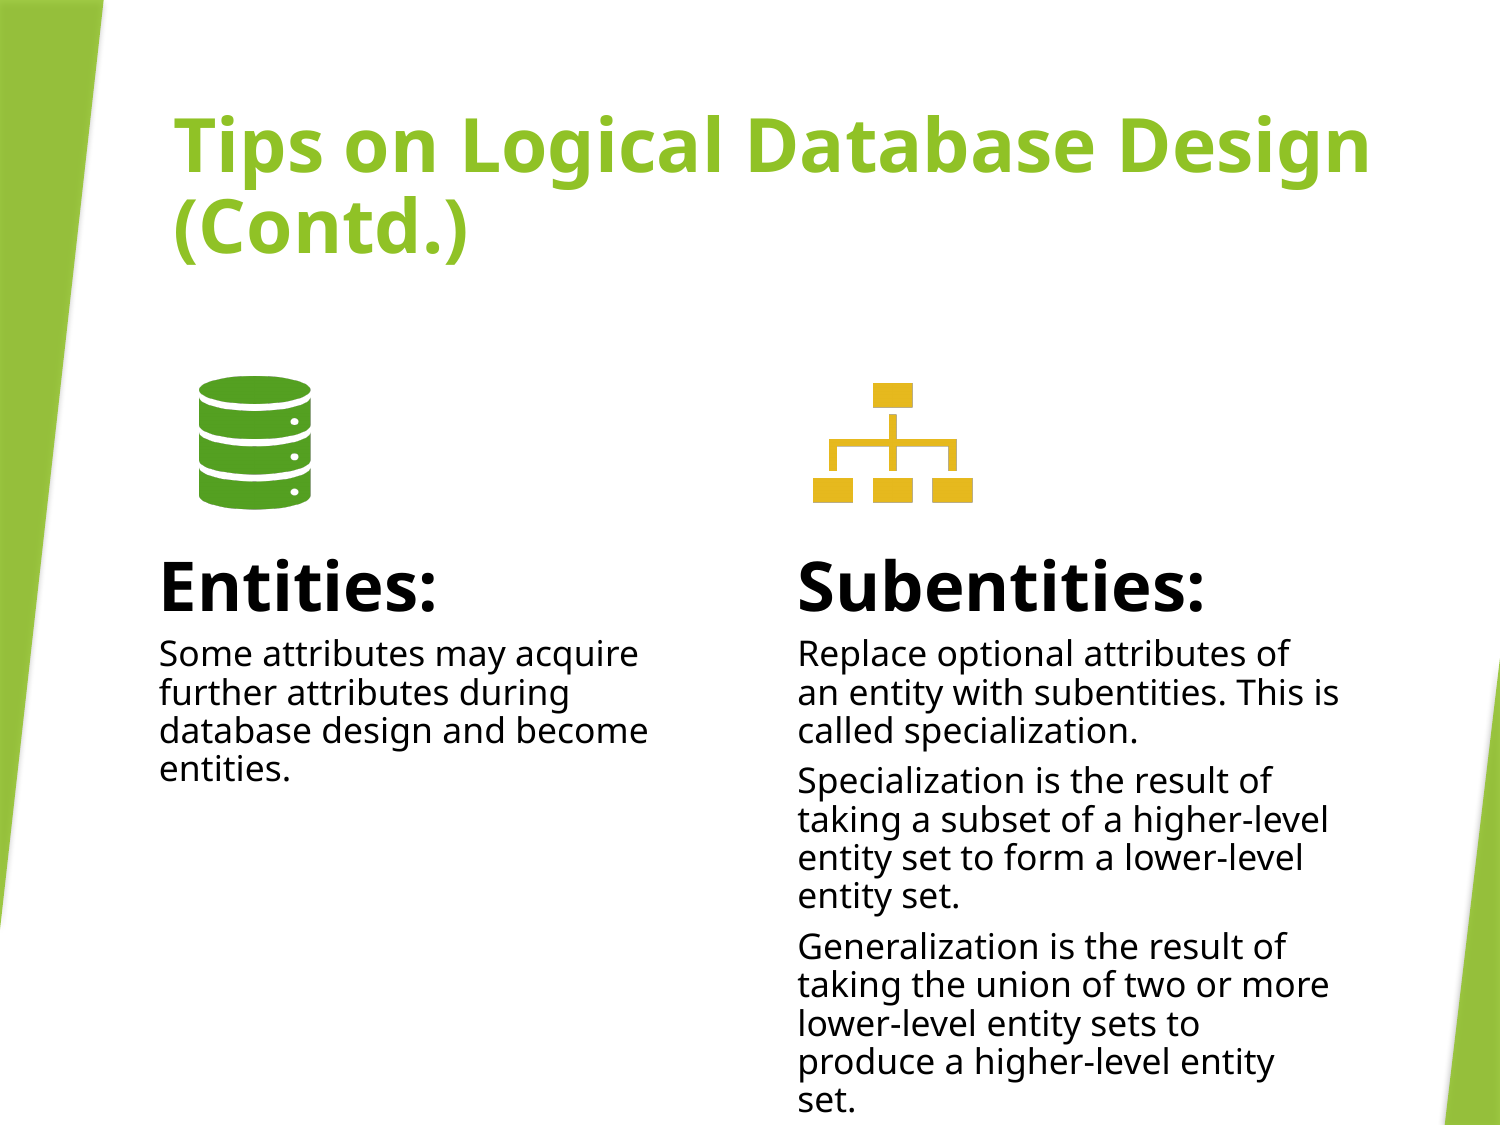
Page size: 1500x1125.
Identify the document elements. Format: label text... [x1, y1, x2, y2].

text_box [0, 0, 105, 931]
text_box Tips on Logical Database Design (Contd.) [158, 99, 1413, 281]
text_box [0, 0, 1500, 1125]
text_box [1443, 657, 1500, 1125]
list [157, 319, 1343, 992]
